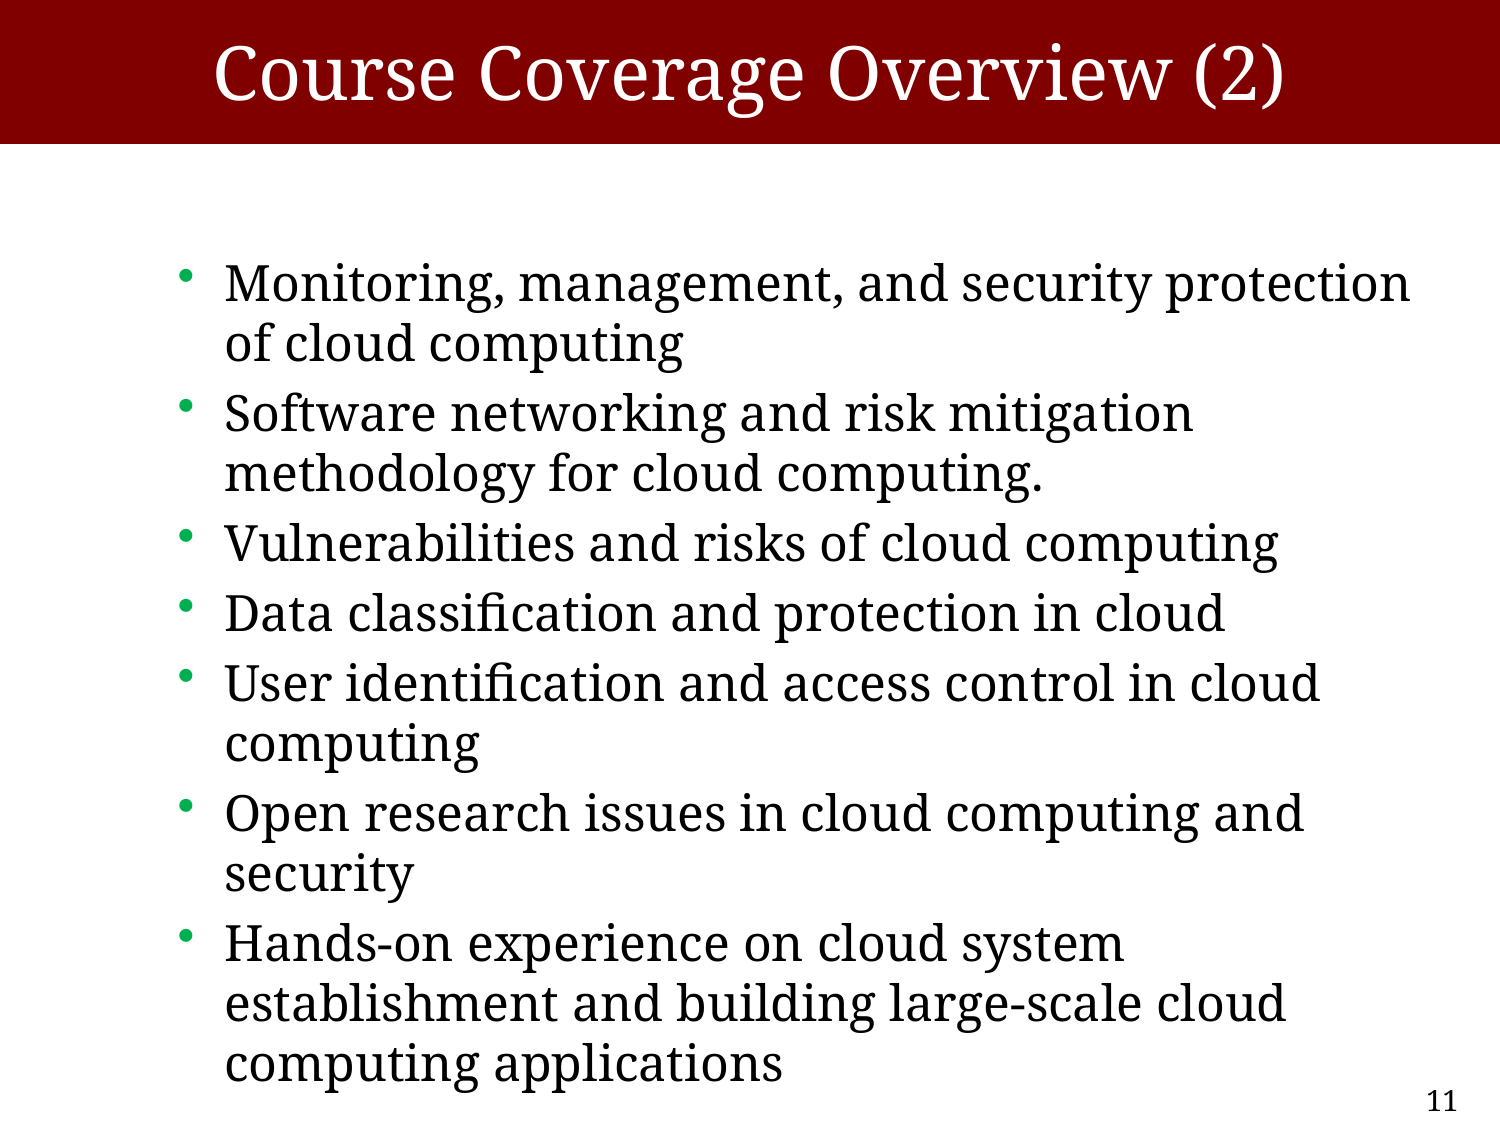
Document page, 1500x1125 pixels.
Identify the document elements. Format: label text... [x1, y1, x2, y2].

list Monitoring, management, and security protection of cloud computing Software networking and risk mitigation methodology for cloud computing. Vulnerabilities and risks of cloud computing Data classification and protection in cloud User identification and access control in cloud computing Open research issues in cloud computing and security Hands-on experience on cloud system establishment and building large-scale cloud computing applications [87, 243, 1438, 1120]
title Course Coverage Overview (2) [74, 11, 1426, 131]
slide_number 11 [1143, 1074, 1474, 1121]
